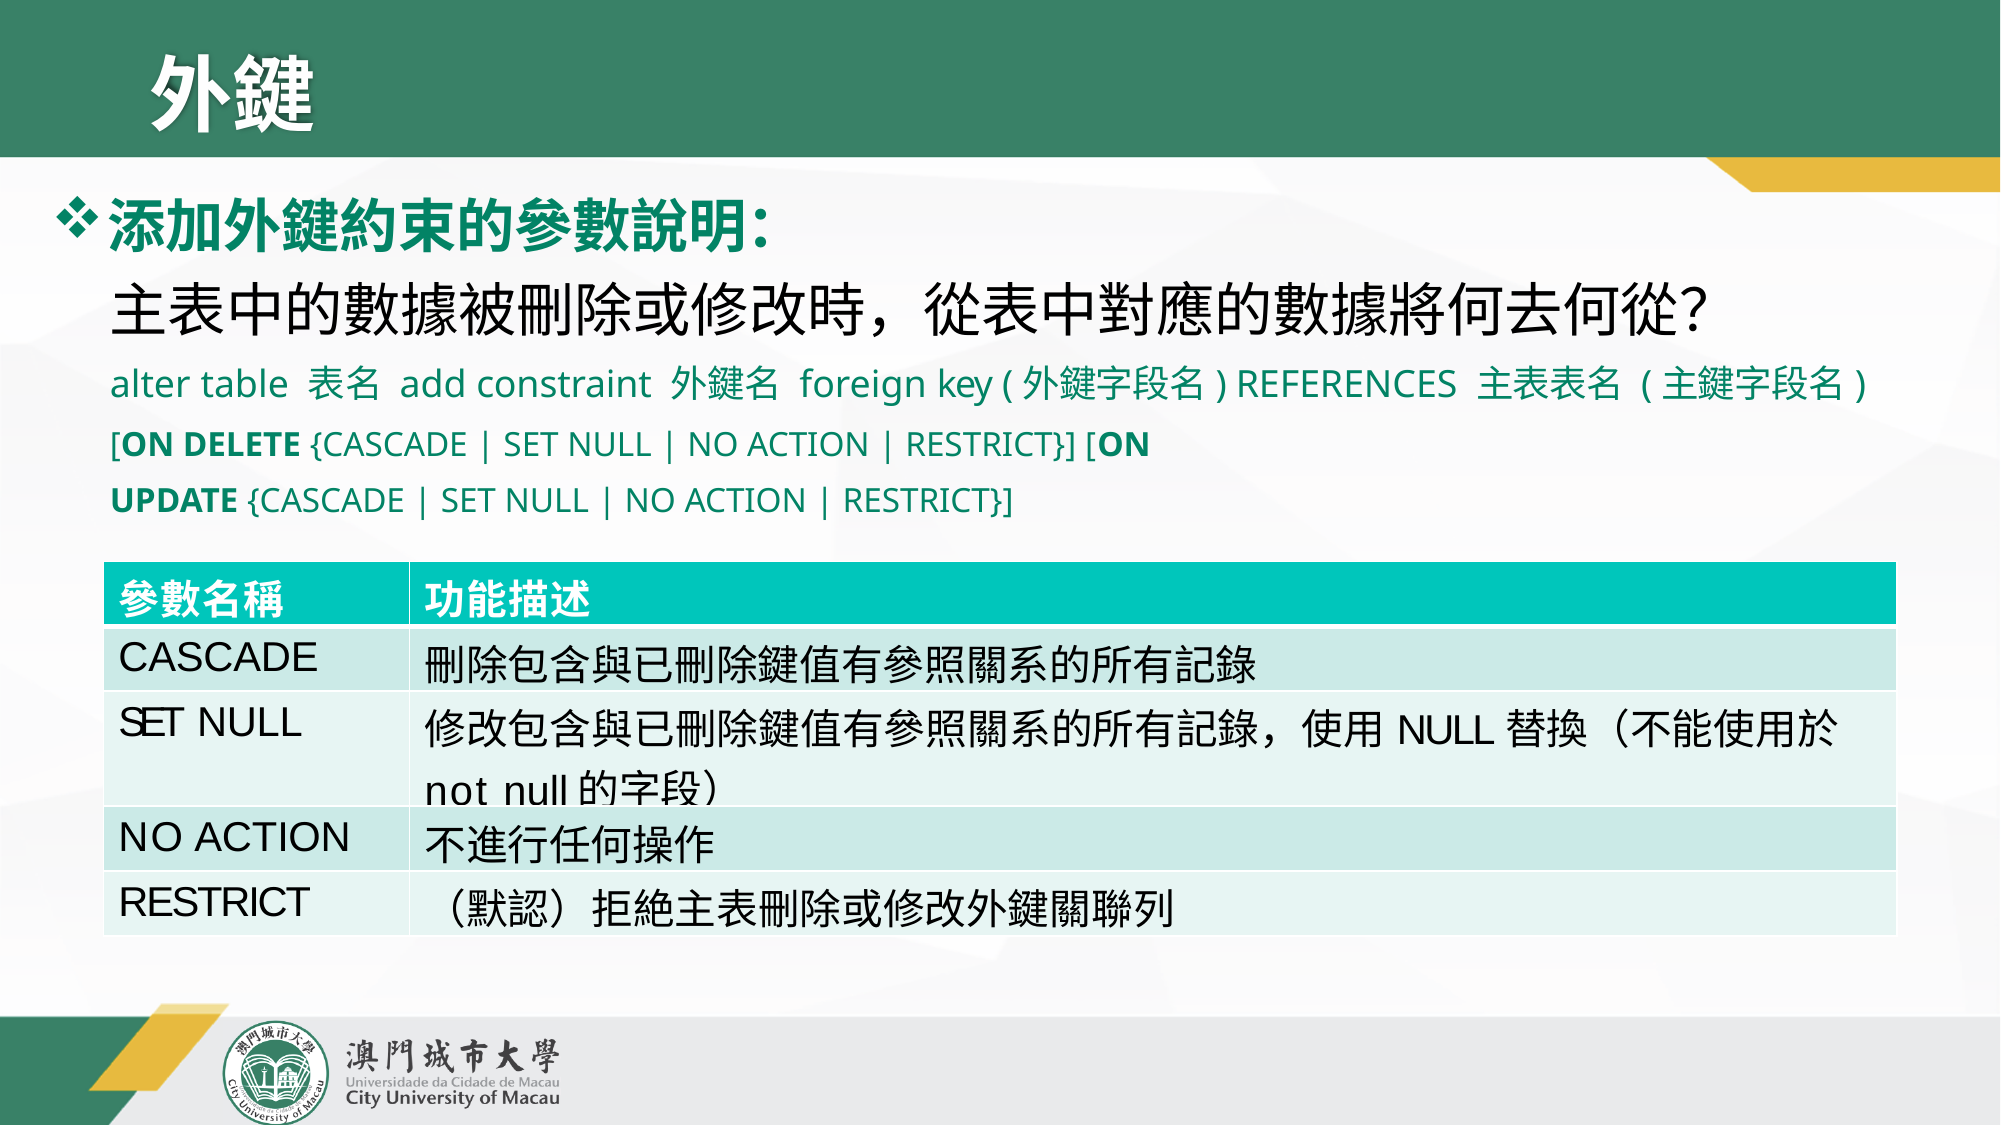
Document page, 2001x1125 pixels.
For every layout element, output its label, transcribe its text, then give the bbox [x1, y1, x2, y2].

table_cell CASCADE [104, 629, 409, 690]
table_cell NO ACTION [104, 807, 409, 870]
picture [0, 0, 2001, 1125]
table_cell （默認）拒絶主表刪除或修改外鍵關聯列 [410, 872, 1896, 935]
table_header 參數名稱 [104, 562, 409, 624]
table_cell RESTRICT [104, 872, 409, 935]
table_cell 刪除包含與已刪除鍵值有參照關系的所有記錄 [410, 629, 1896, 690]
table_cell 修改包含與已刪除鍵值有參照關系的所有記錄，使用NULL替換（不能使用於not null的字段） [410, 692, 1896, 805]
text_box 添加外鍵約束的參數說明： 主表中的數據被刪除或修改時，從表中對應的數據將何去何從？ alter table 表名 add constraint 外鍵名 foreign key (外鍵字段名) REFERENCES 主表表名 (主鍵字段名) [ON DELETE {CASCADE | SET NULL | NO ACTION | RESTRICT}] [ON UPDATE {CASCADE | SET NULL | NO ACTION | RESTRICT}] [49, 174, 2000, 519]
table_cell 不進行任何操作 [410, 807, 1896, 870]
table_cell SET NULL [104, 692, 409, 805]
table_header 功能描述 [410, 562, 1896, 624]
